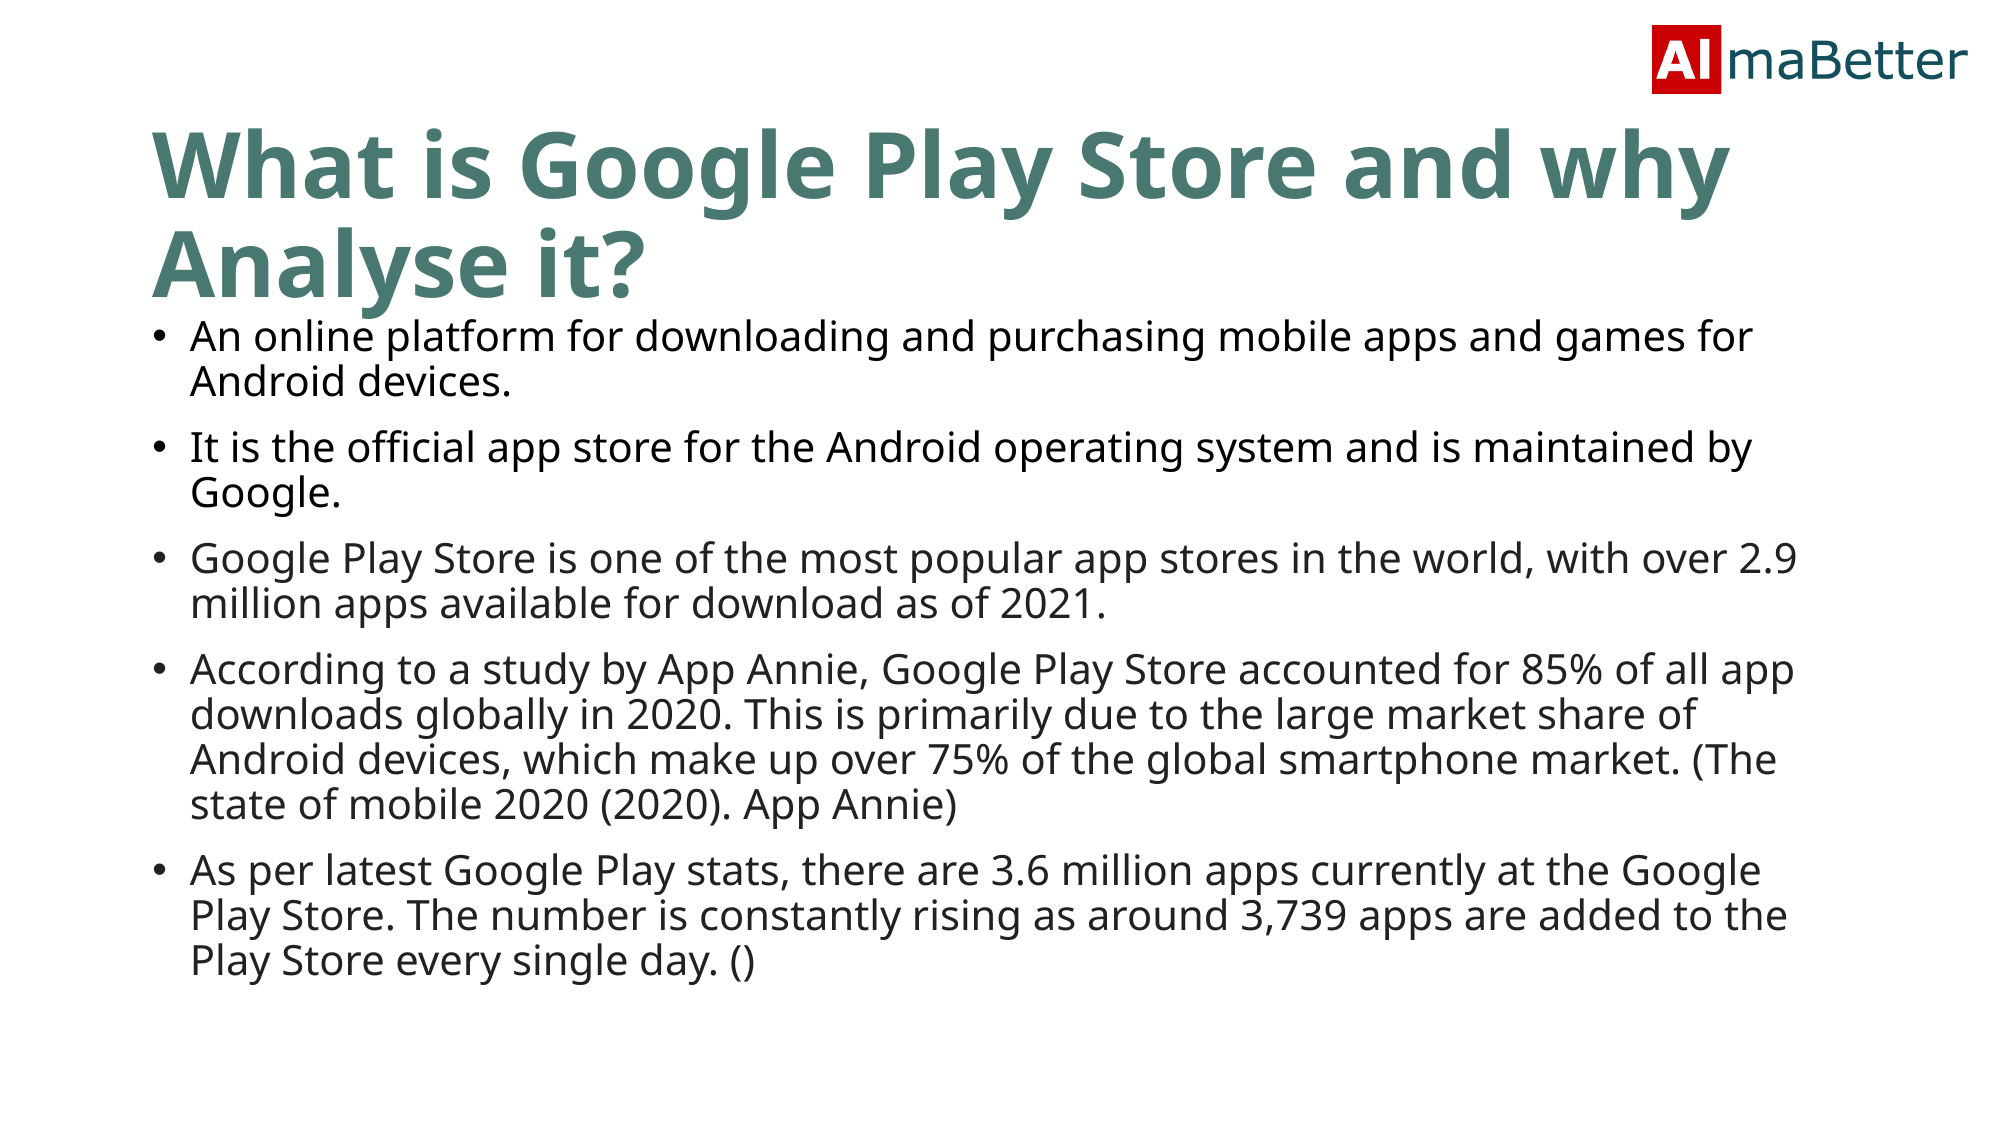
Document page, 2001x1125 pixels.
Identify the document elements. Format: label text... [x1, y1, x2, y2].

list An online platform for downloading and purchasing mobile apps and games for Android devices. It is the official app store for the Android operating system and is maintained by Google. Google Play Store is one of the most popular app stores in the world, with over 2.9 million apps available for download as of 2021. According to a study by App Annie, Google Play Store accounted for 85% of all app downloads globally in 2020. This is primarily due to the large market share of Android devices, which make up over 75% of the global smartphone market. (The state of mobile 2020 (2020). App Annie) As per latest Google Play stats, there are 3.6 million apps currently at the Google Play Store. The number is constantly rising as around 3,739 apps are added to the Play Store every single day. () [137, 307, 1863, 1022]
picture [1652, 25, 1974, 94]
title What is Google Play Store and why Analyse it? [137, 59, 1863, 278]
